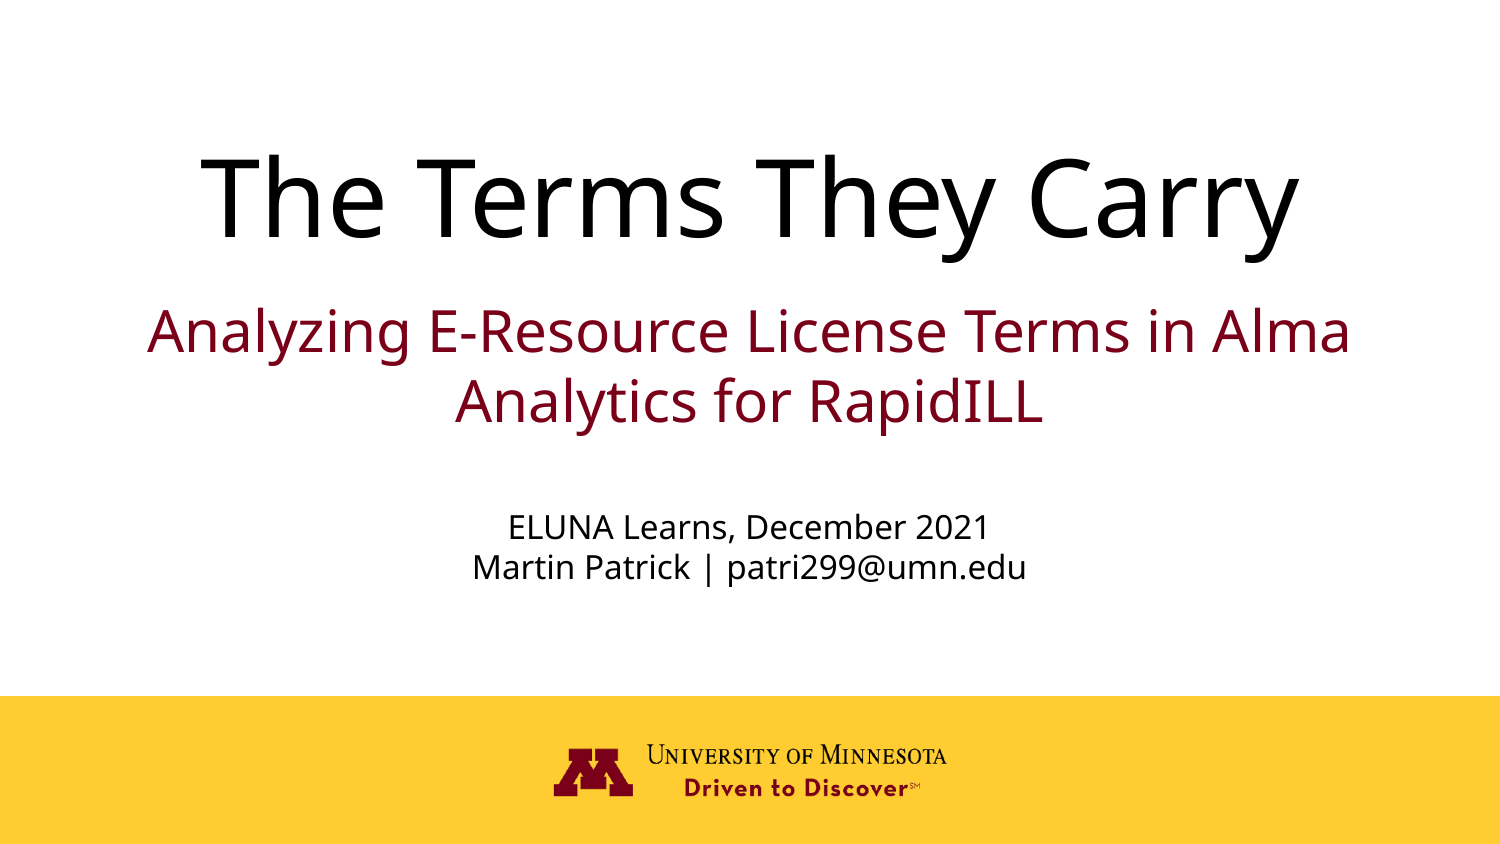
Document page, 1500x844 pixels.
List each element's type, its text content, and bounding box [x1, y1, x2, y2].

text_box ELUNA Learns, December 2021 Martin Patrick | patri299@umn.edu [423, 491, 1077, 642]
title The Terms They Carry [51, 59, 1449, 275]
subtitle Analyzing E-Resource License Terms in Alma Analytics for RapidILL [51, 279, 1449, 410]
picture [0, 696, 1500, 844]
